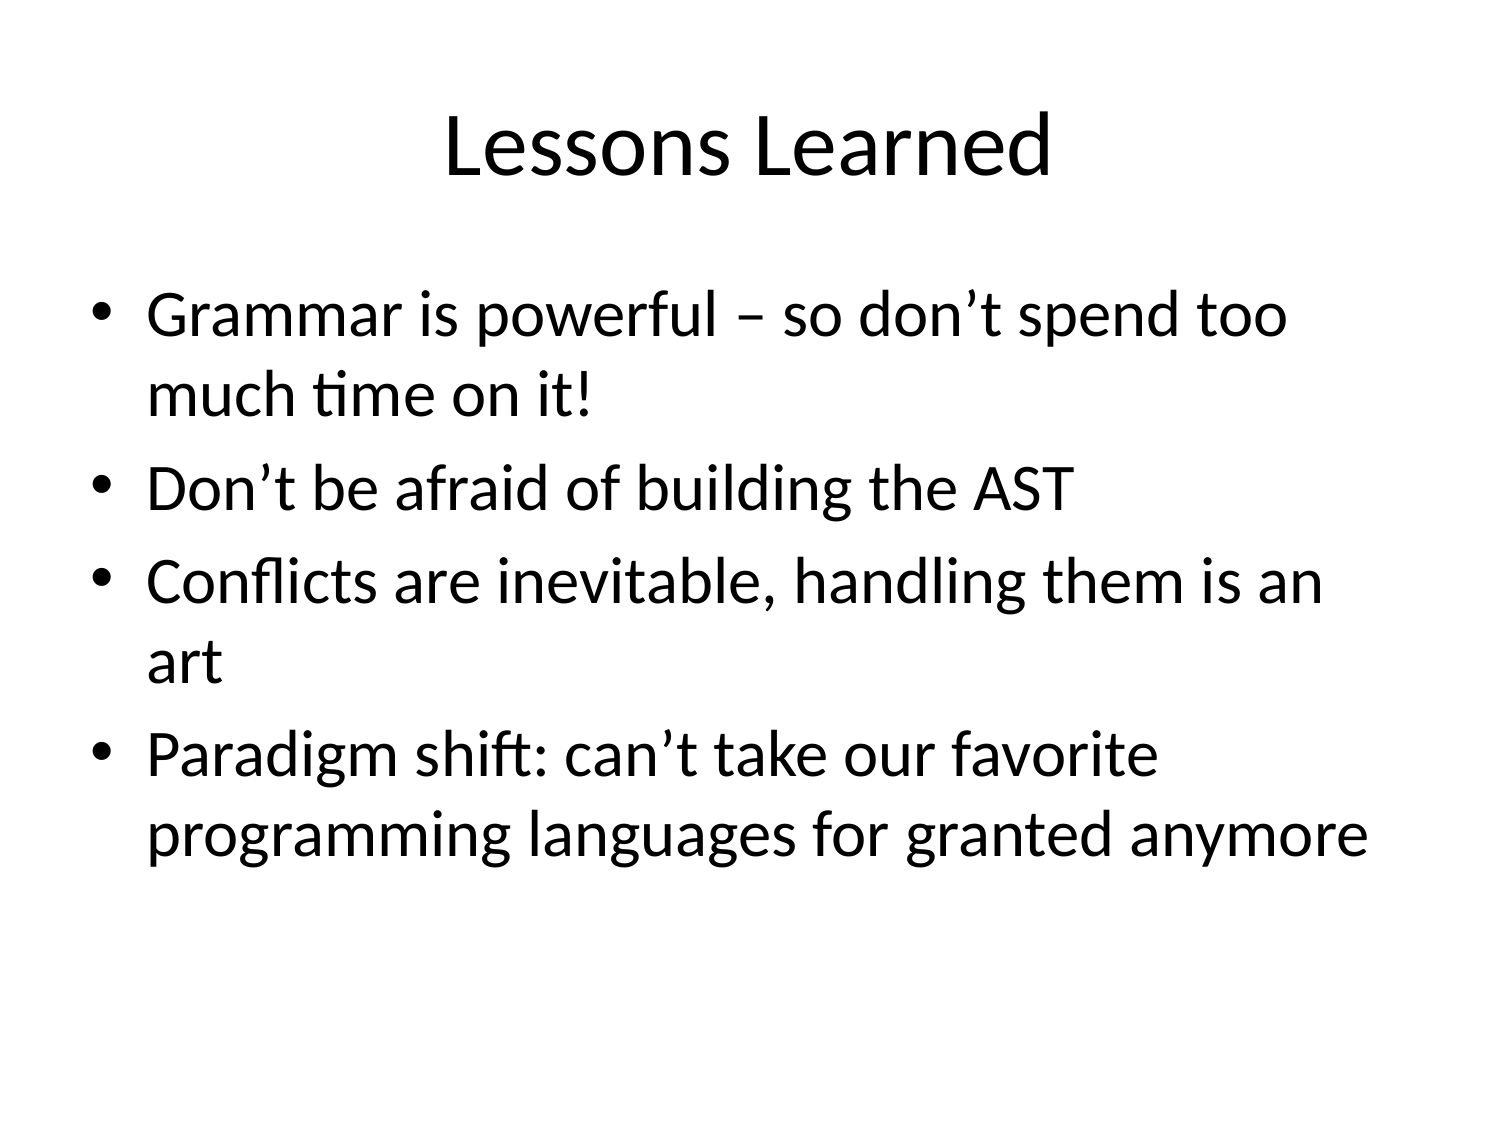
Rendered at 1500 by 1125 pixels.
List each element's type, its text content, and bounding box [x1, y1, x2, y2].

list Grammar is powerful – so don’t spend too much time on it! Don’t be afraid of building the AST Conflicts are inevitable, handling them is an art Paradigm shift: can’t take our favorite programming languages for granted anymore [75, 262, 1425, 1005]
title Lessons Learned [75, 45, 1425, 233]
